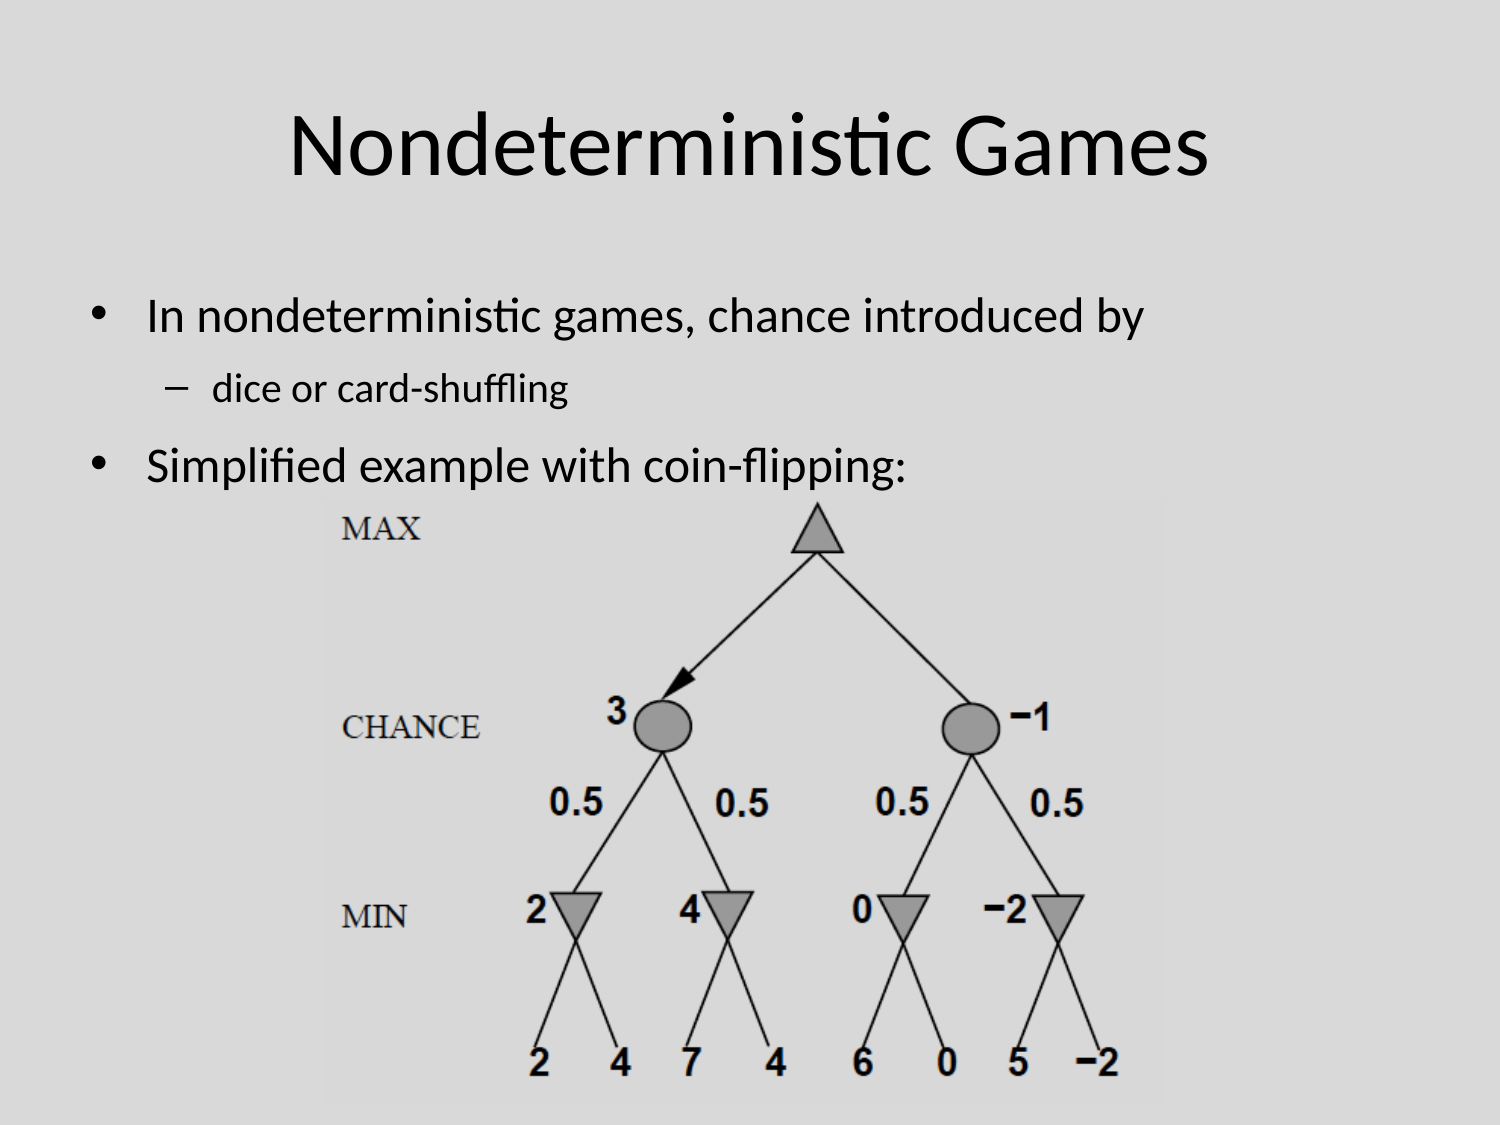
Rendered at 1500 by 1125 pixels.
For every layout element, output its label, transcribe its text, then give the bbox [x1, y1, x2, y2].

list In nondeterministic games, chance introduced by dice or card-shuffling Simplified example with coin-flipping: [75, 262, 1471, 468]
picture [324, 498, 1164, 1105]
title Nondeterministic Games [75, 45, 1425, 233]
